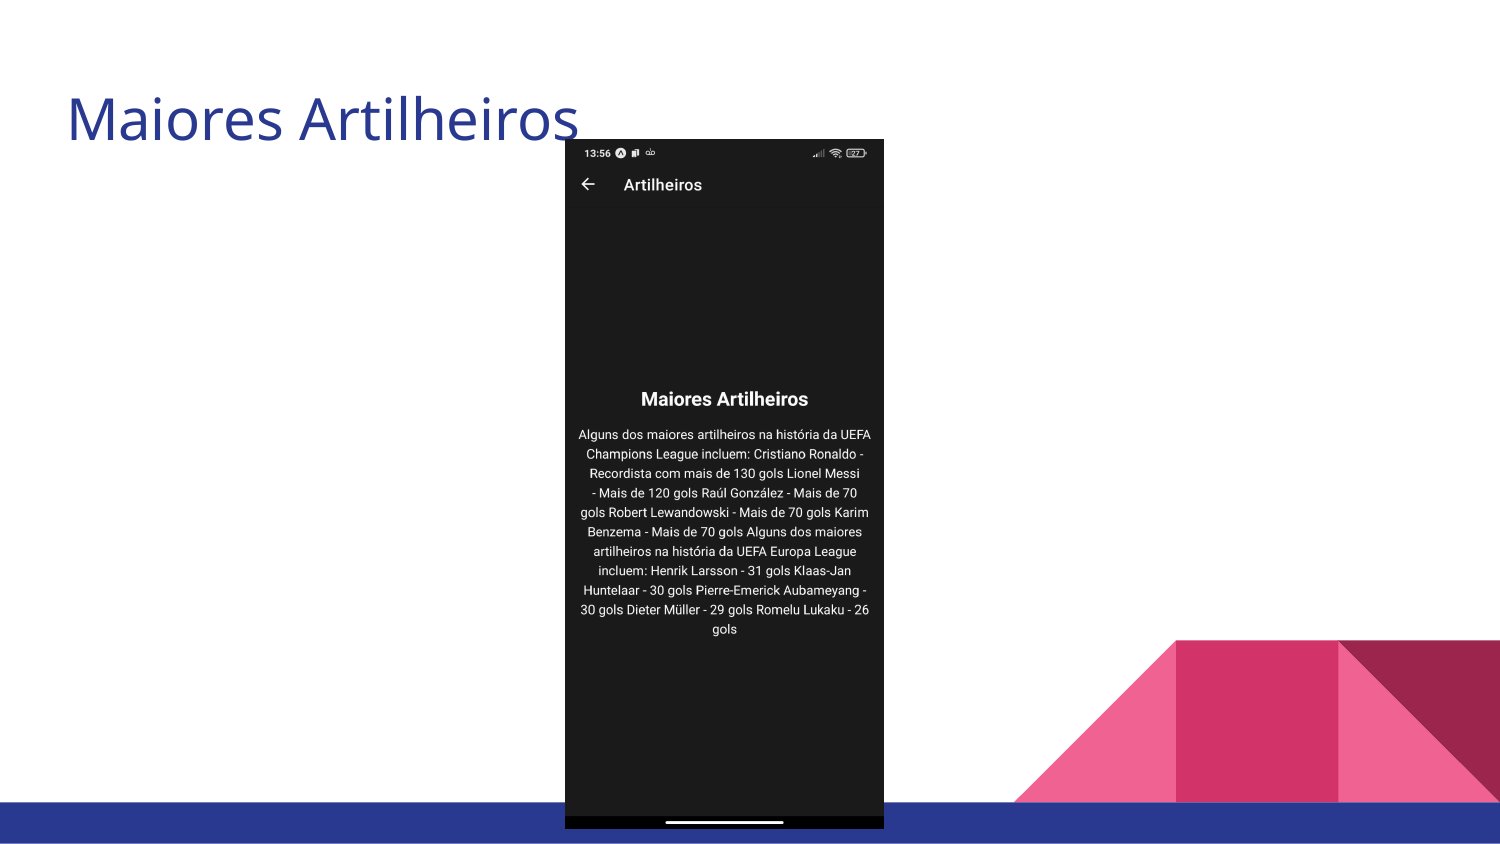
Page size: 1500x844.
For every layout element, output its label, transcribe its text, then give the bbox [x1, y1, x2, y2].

title Maiores Artilheiros [51, 67, 1449, 167]
picture [565, 139, 885, 829]
